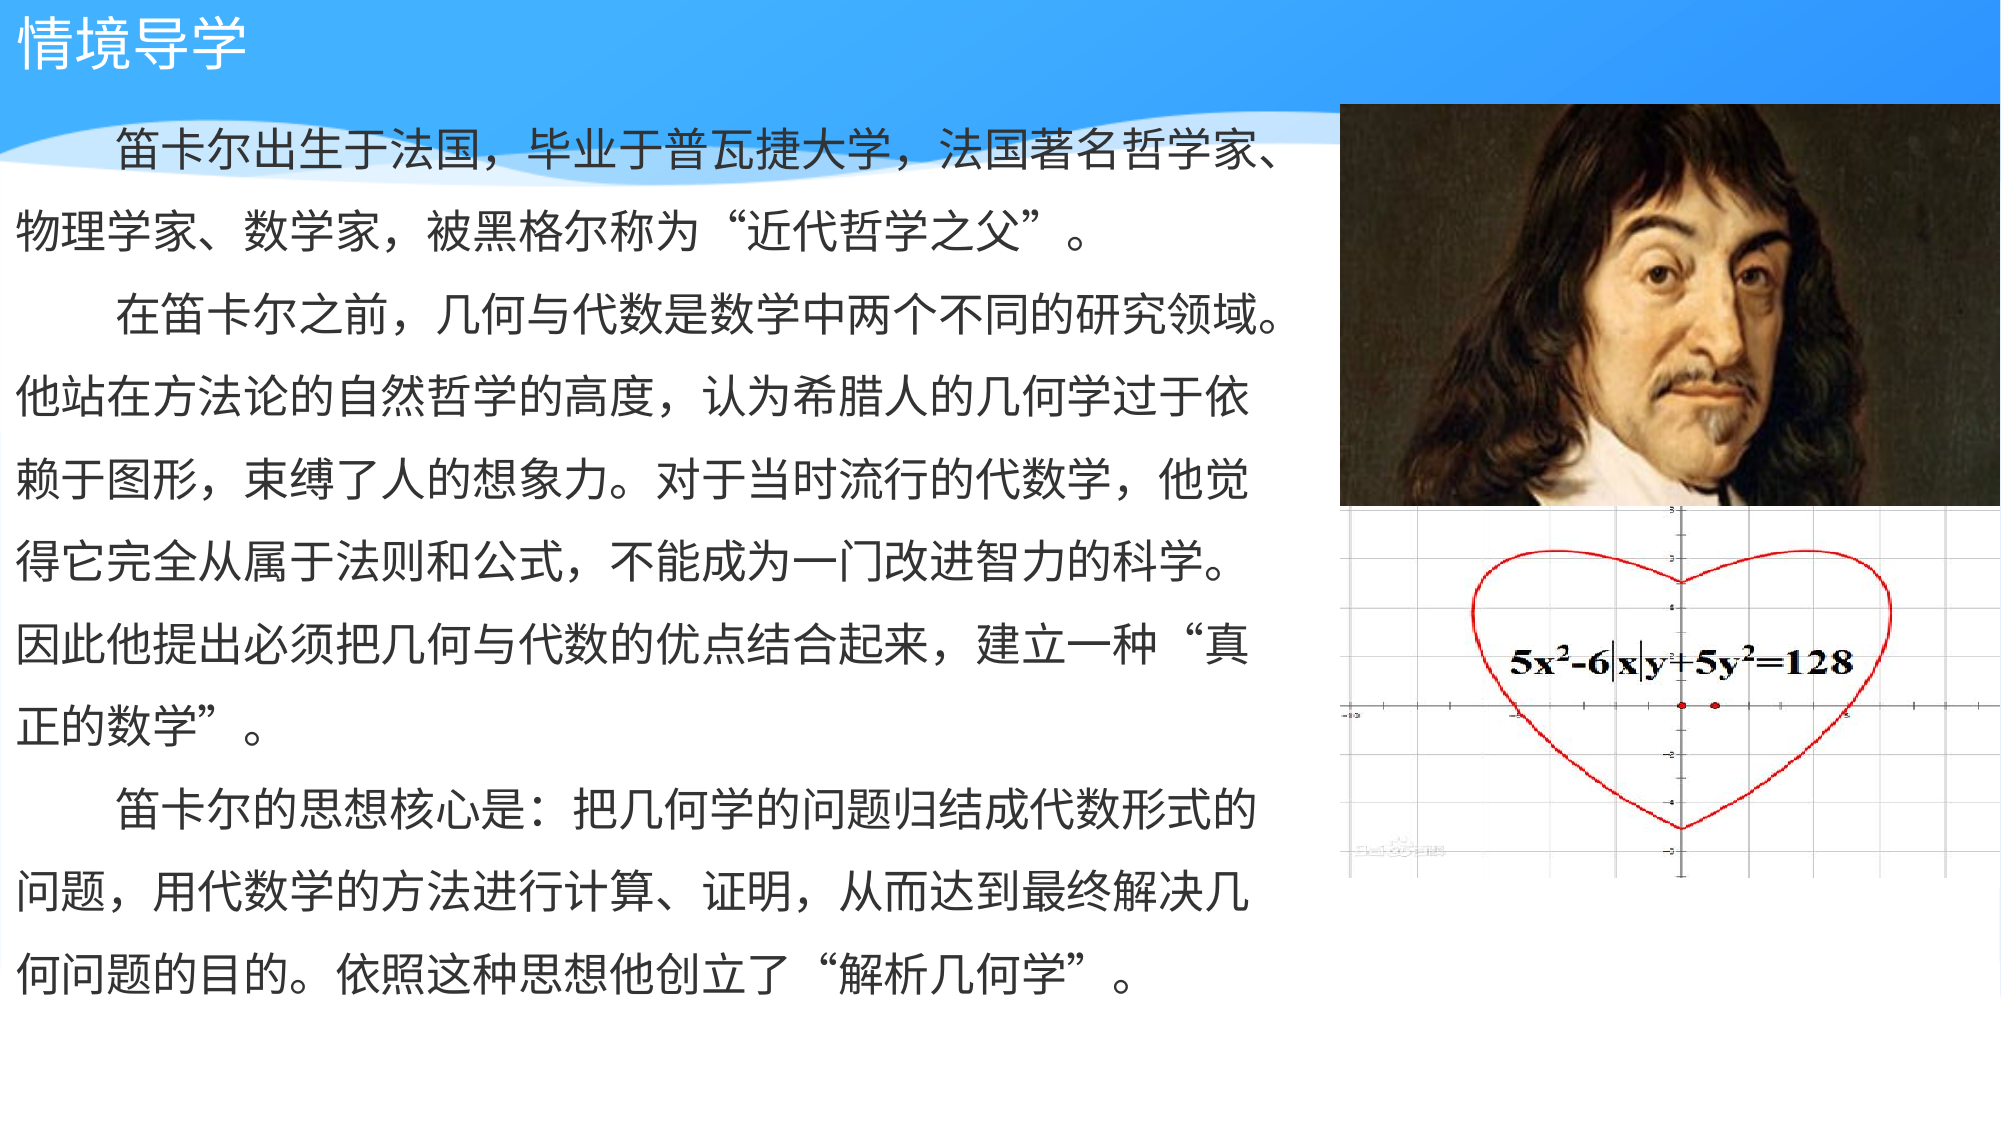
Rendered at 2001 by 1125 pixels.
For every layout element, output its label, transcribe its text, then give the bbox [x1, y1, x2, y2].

text_box 情境导学 [1, 0, 265, 85]
picture [0, 0, 2001, 1125]
text_box 笛卡尔出生于法国，毕业于普瓦捷大学，法国著名哲学家、物理学家、数学家，被黑格尔称为“近代哲学之父”。 在笛卡尔之前，几何与代数是数学中两个不同的研究领域。他站在方法论的自然哲学的高度，认为希腊人的几何学过于依赖于图形，束缚了人的想象力。对于当时流行的代数学，他觉得它完全从属于法则和公式，不能成为一门改进智力的科学。因此他提出必须把几何与代数的优点结合起来，建立一种“真正的数学”。 笛卡尔的思想核心是：把几何学的问题归结成代数形式的问题，用代数学的方法进行计算、证明，从而达到最终解决几何问题的目的。依照这种思想他创立了“解析几何学”。 [0, 85, 1303, 1008]
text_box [1340, 104, 2000, 888]
